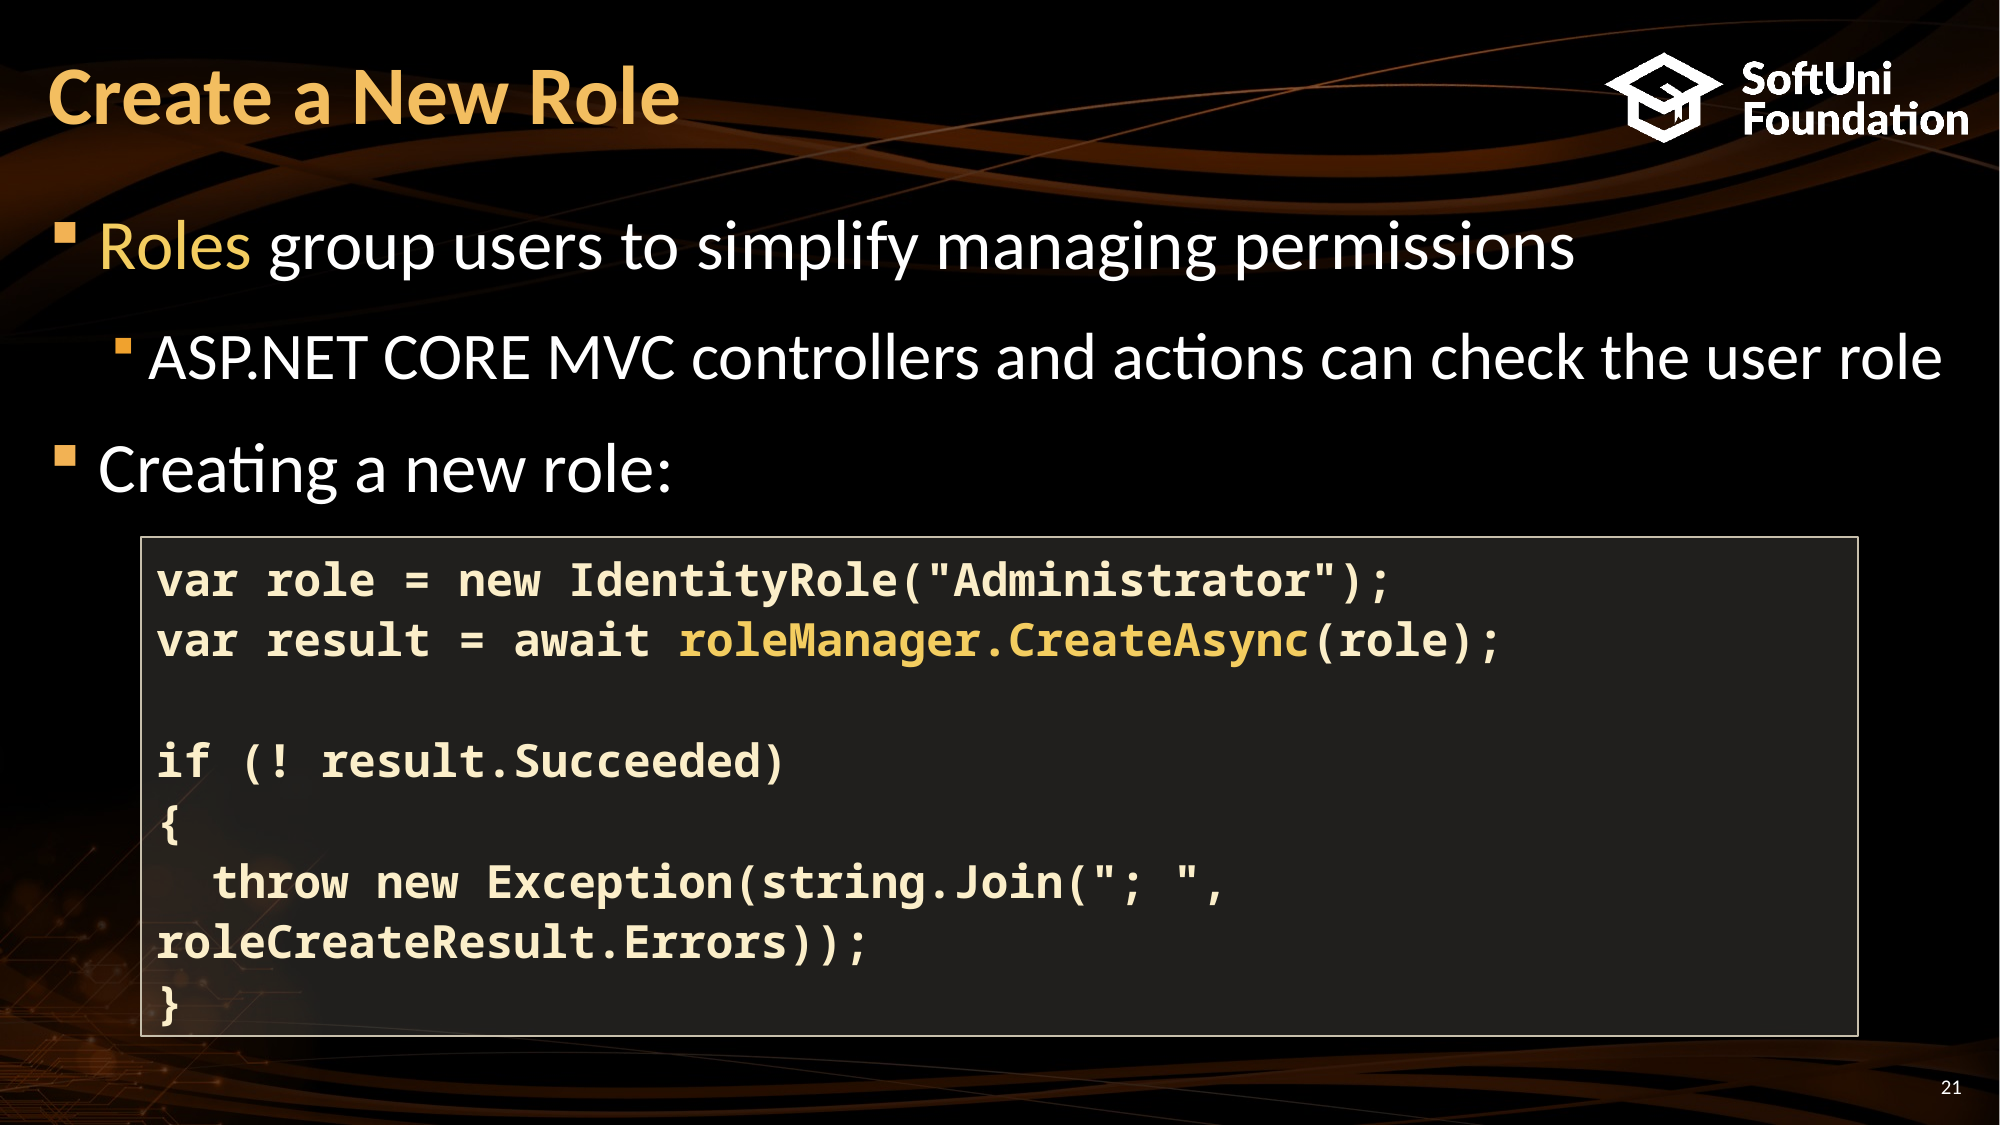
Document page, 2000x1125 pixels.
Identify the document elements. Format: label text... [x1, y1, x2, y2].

title Create a New Role [30, 6, 1602, 189]
text_box var role = new IdentityRole("Administrator"); var result = await roleManager.CreateAsync(role); if (! result.Succeeded) { throw new Exception(string.Join("; ", roleCreateResult.Errors)); } [141, 537, 1859, 1036]
picture [0, 0, 2000, 1125]
list Roles group users to simplify managing permissions ASP.NET CORE MVC controllers and actions can check the user role Creating a new role: [31, 188, 1968, 1103]
